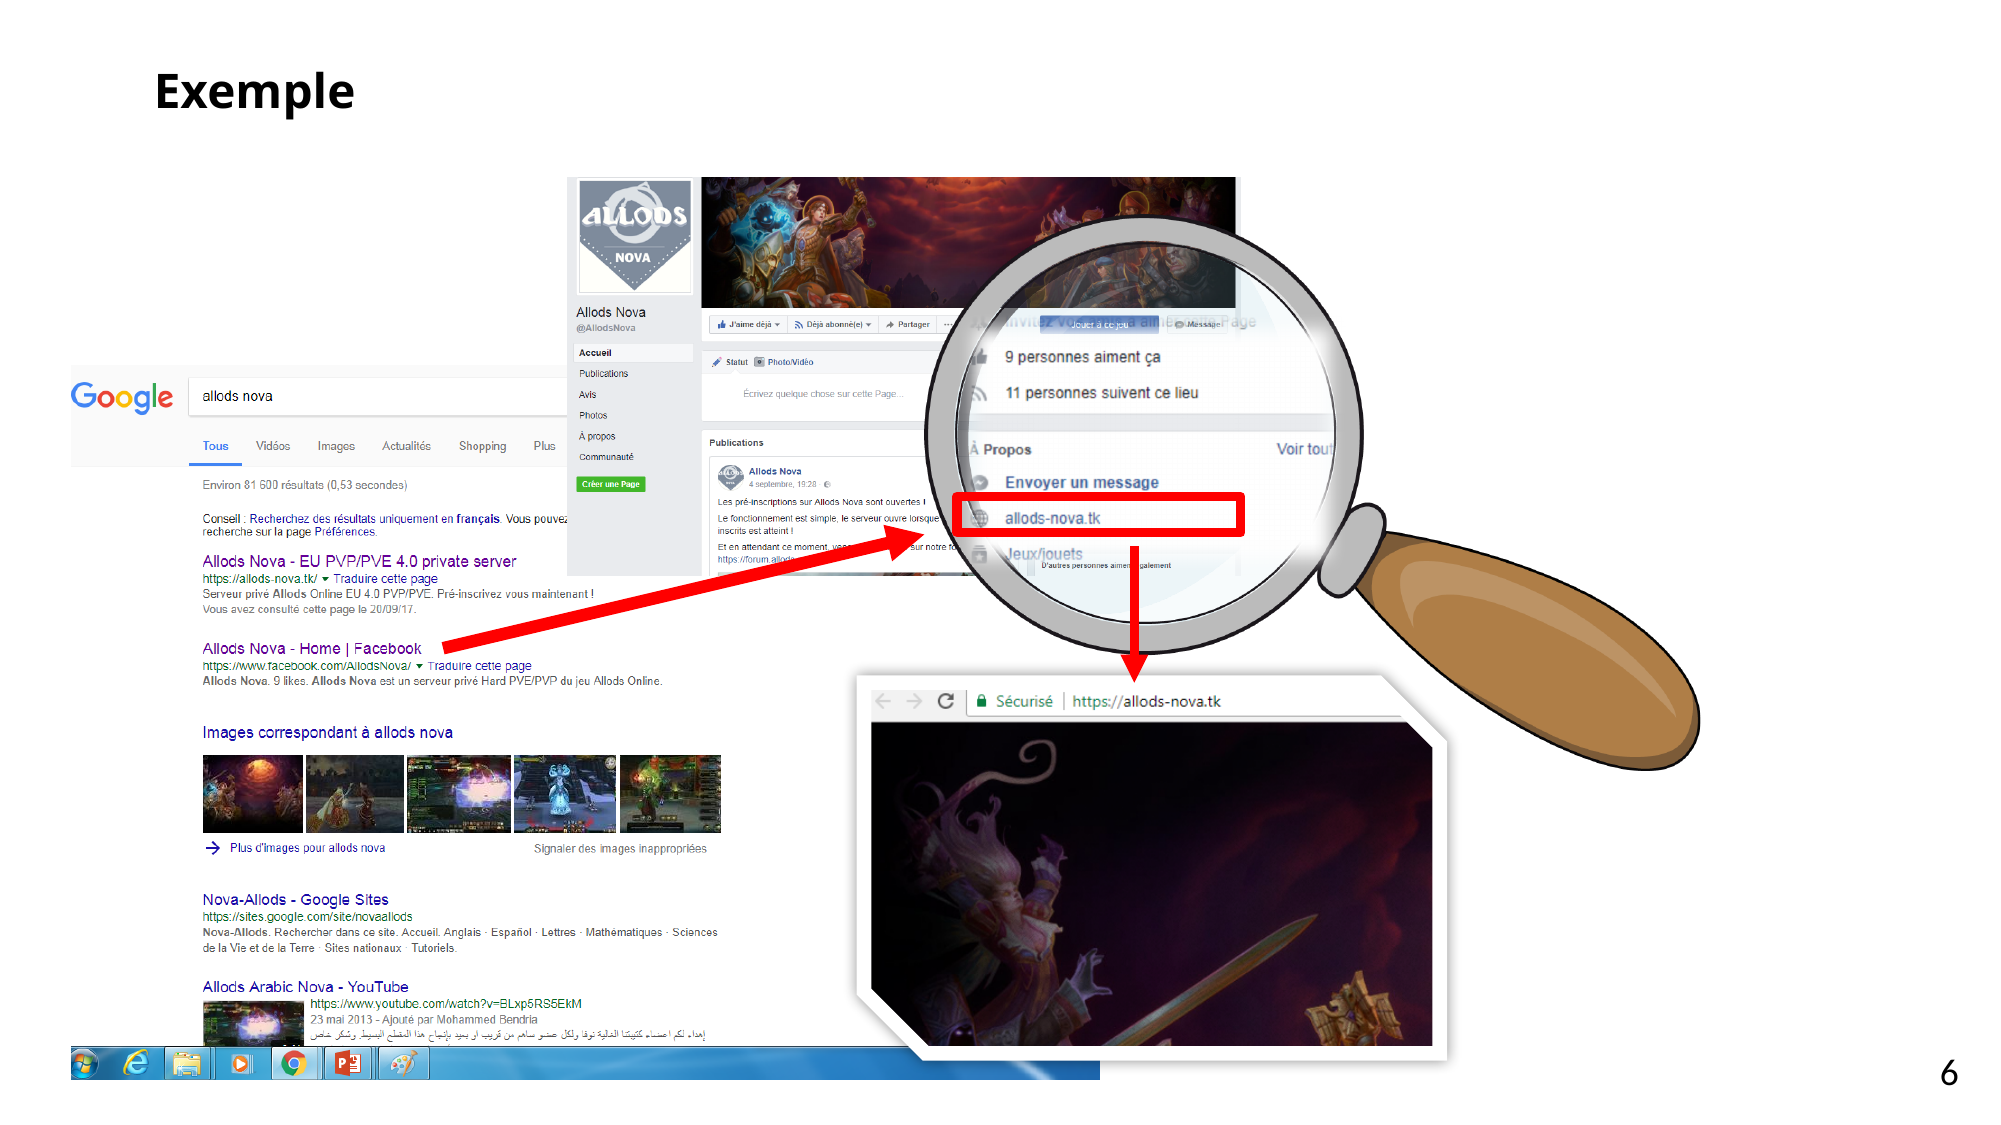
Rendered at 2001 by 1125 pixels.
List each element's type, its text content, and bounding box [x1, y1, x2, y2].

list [71, 365, 1100, 1080]
title Exemple [138, 60, 1864, 128]
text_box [443, 534, 925, 649]
picture [567, 177, 1701, 1054]
text_box 6 [1925, 1040, 1974, 1101]
